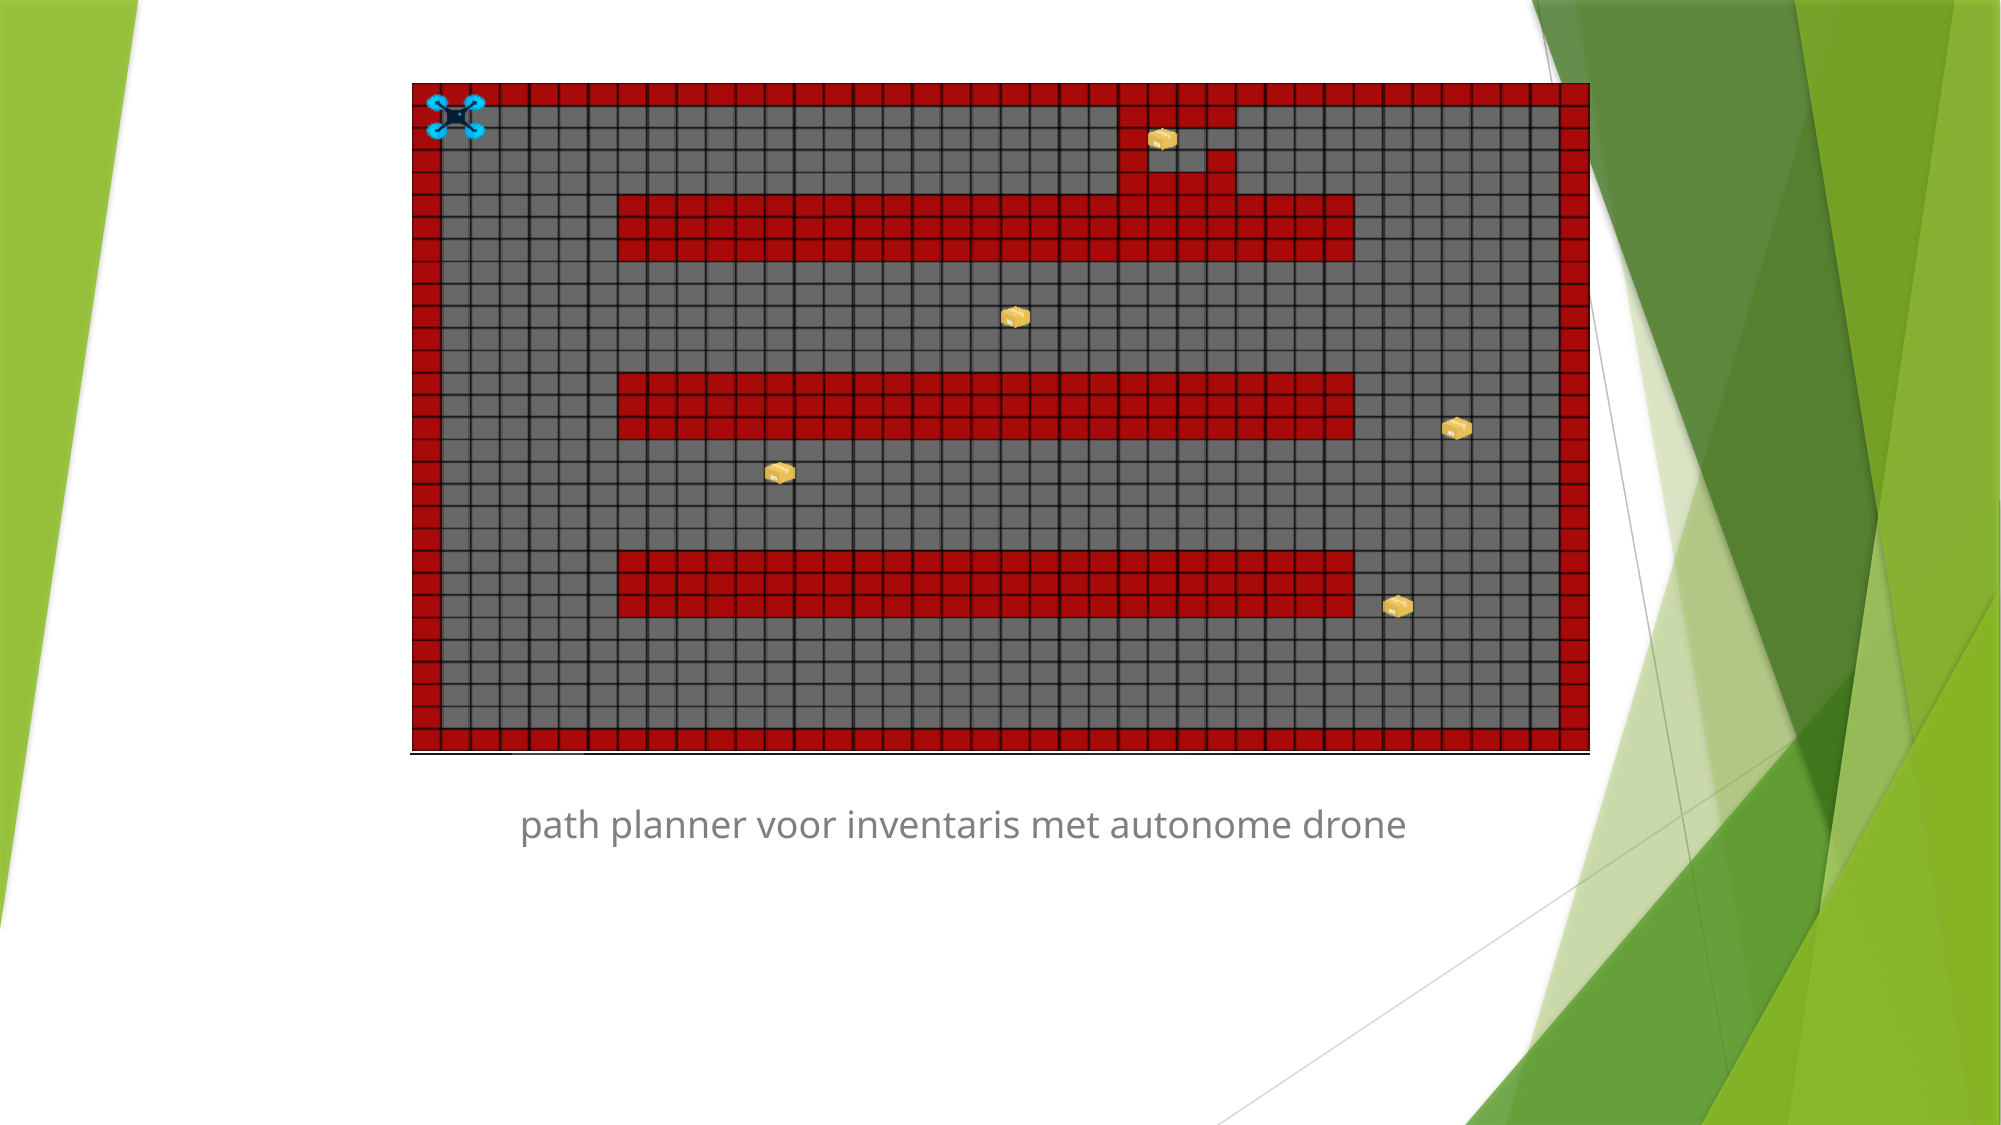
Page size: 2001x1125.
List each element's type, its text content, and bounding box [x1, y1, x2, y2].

picture [409, 83, 1591, 756]
subtitle path planner voor inventaris met autonome drone [0, 793, 1423, 1066]
